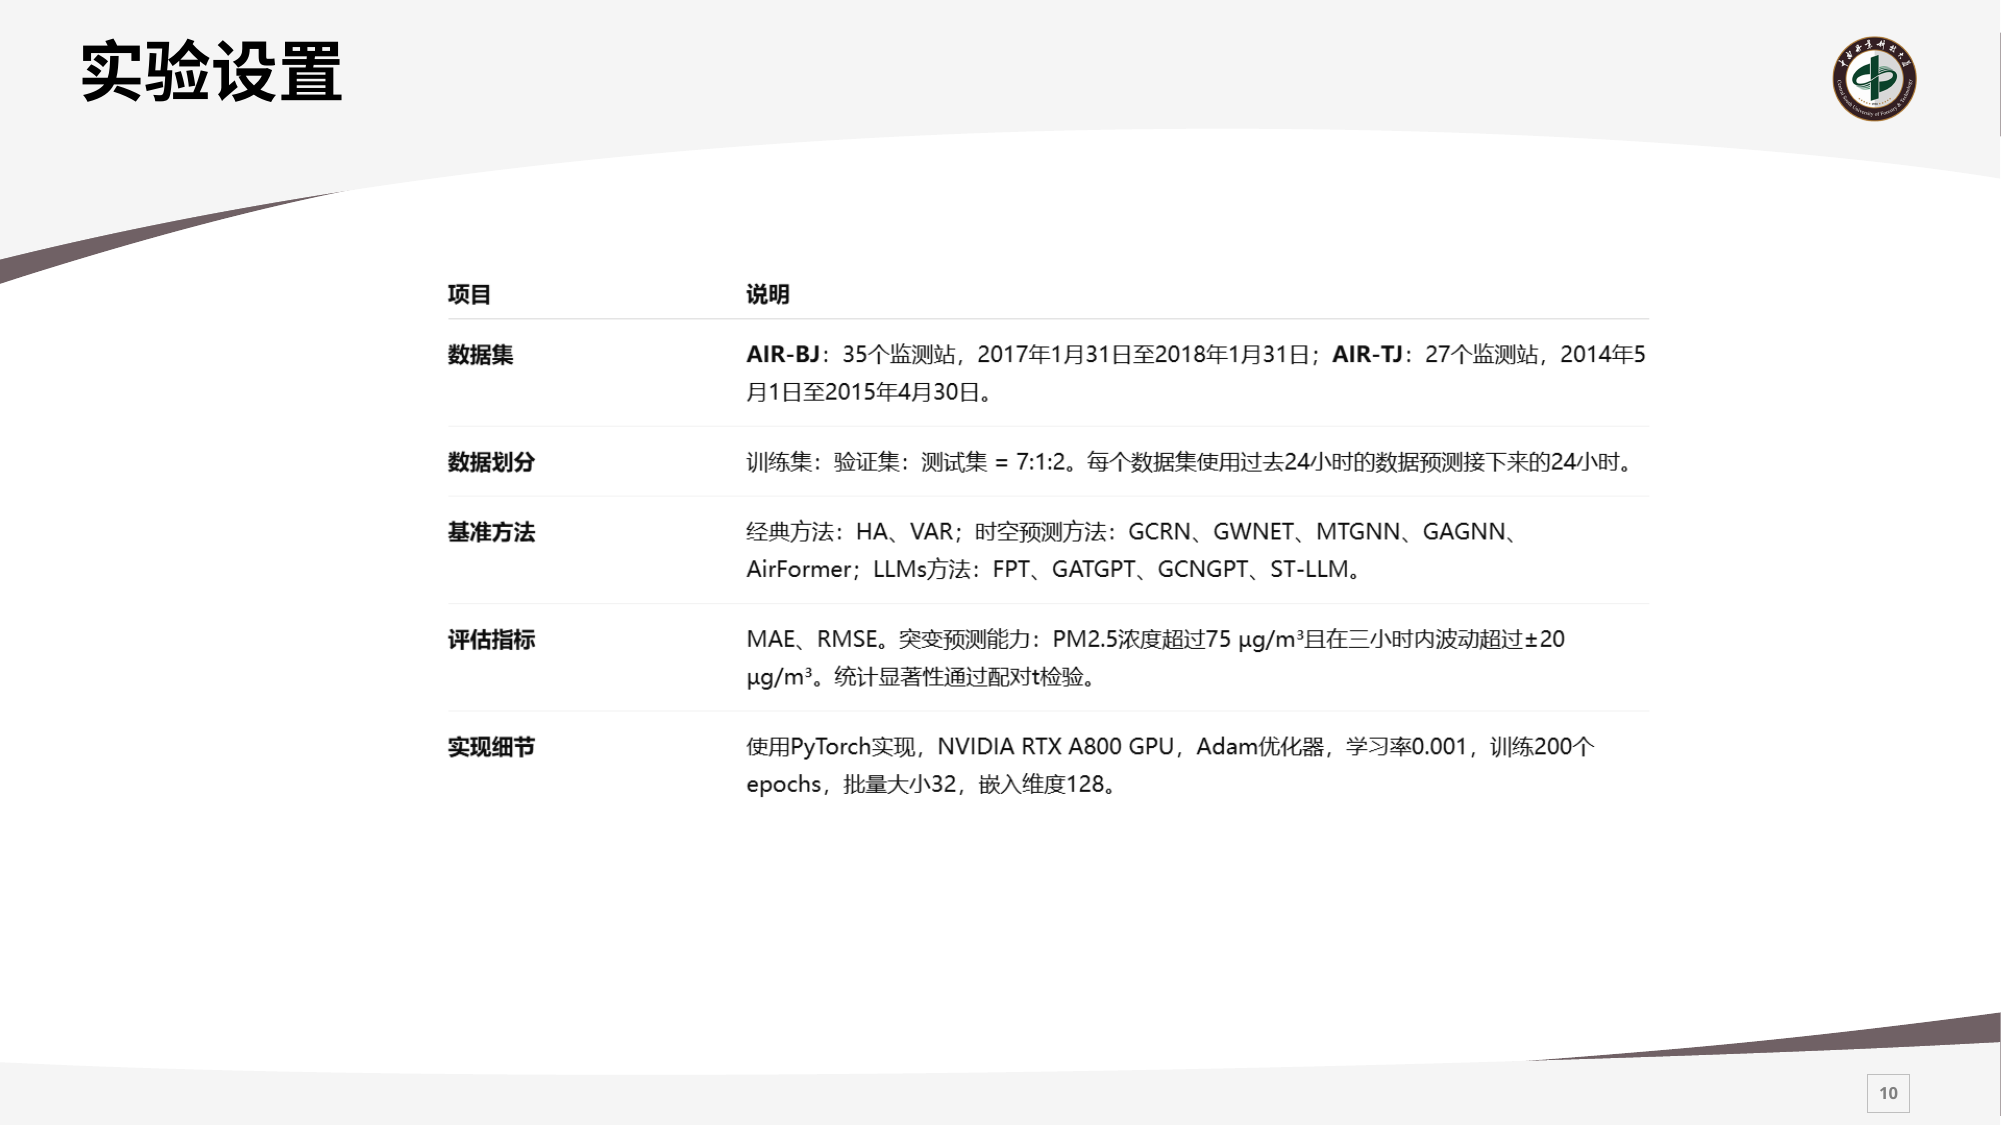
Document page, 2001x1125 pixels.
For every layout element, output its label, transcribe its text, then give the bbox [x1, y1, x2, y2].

text_box 实验设置 [63, 22, 1226, 118]
picture [1831, 35, 1918, 123]
picture [412, 262, 1667, 819]
